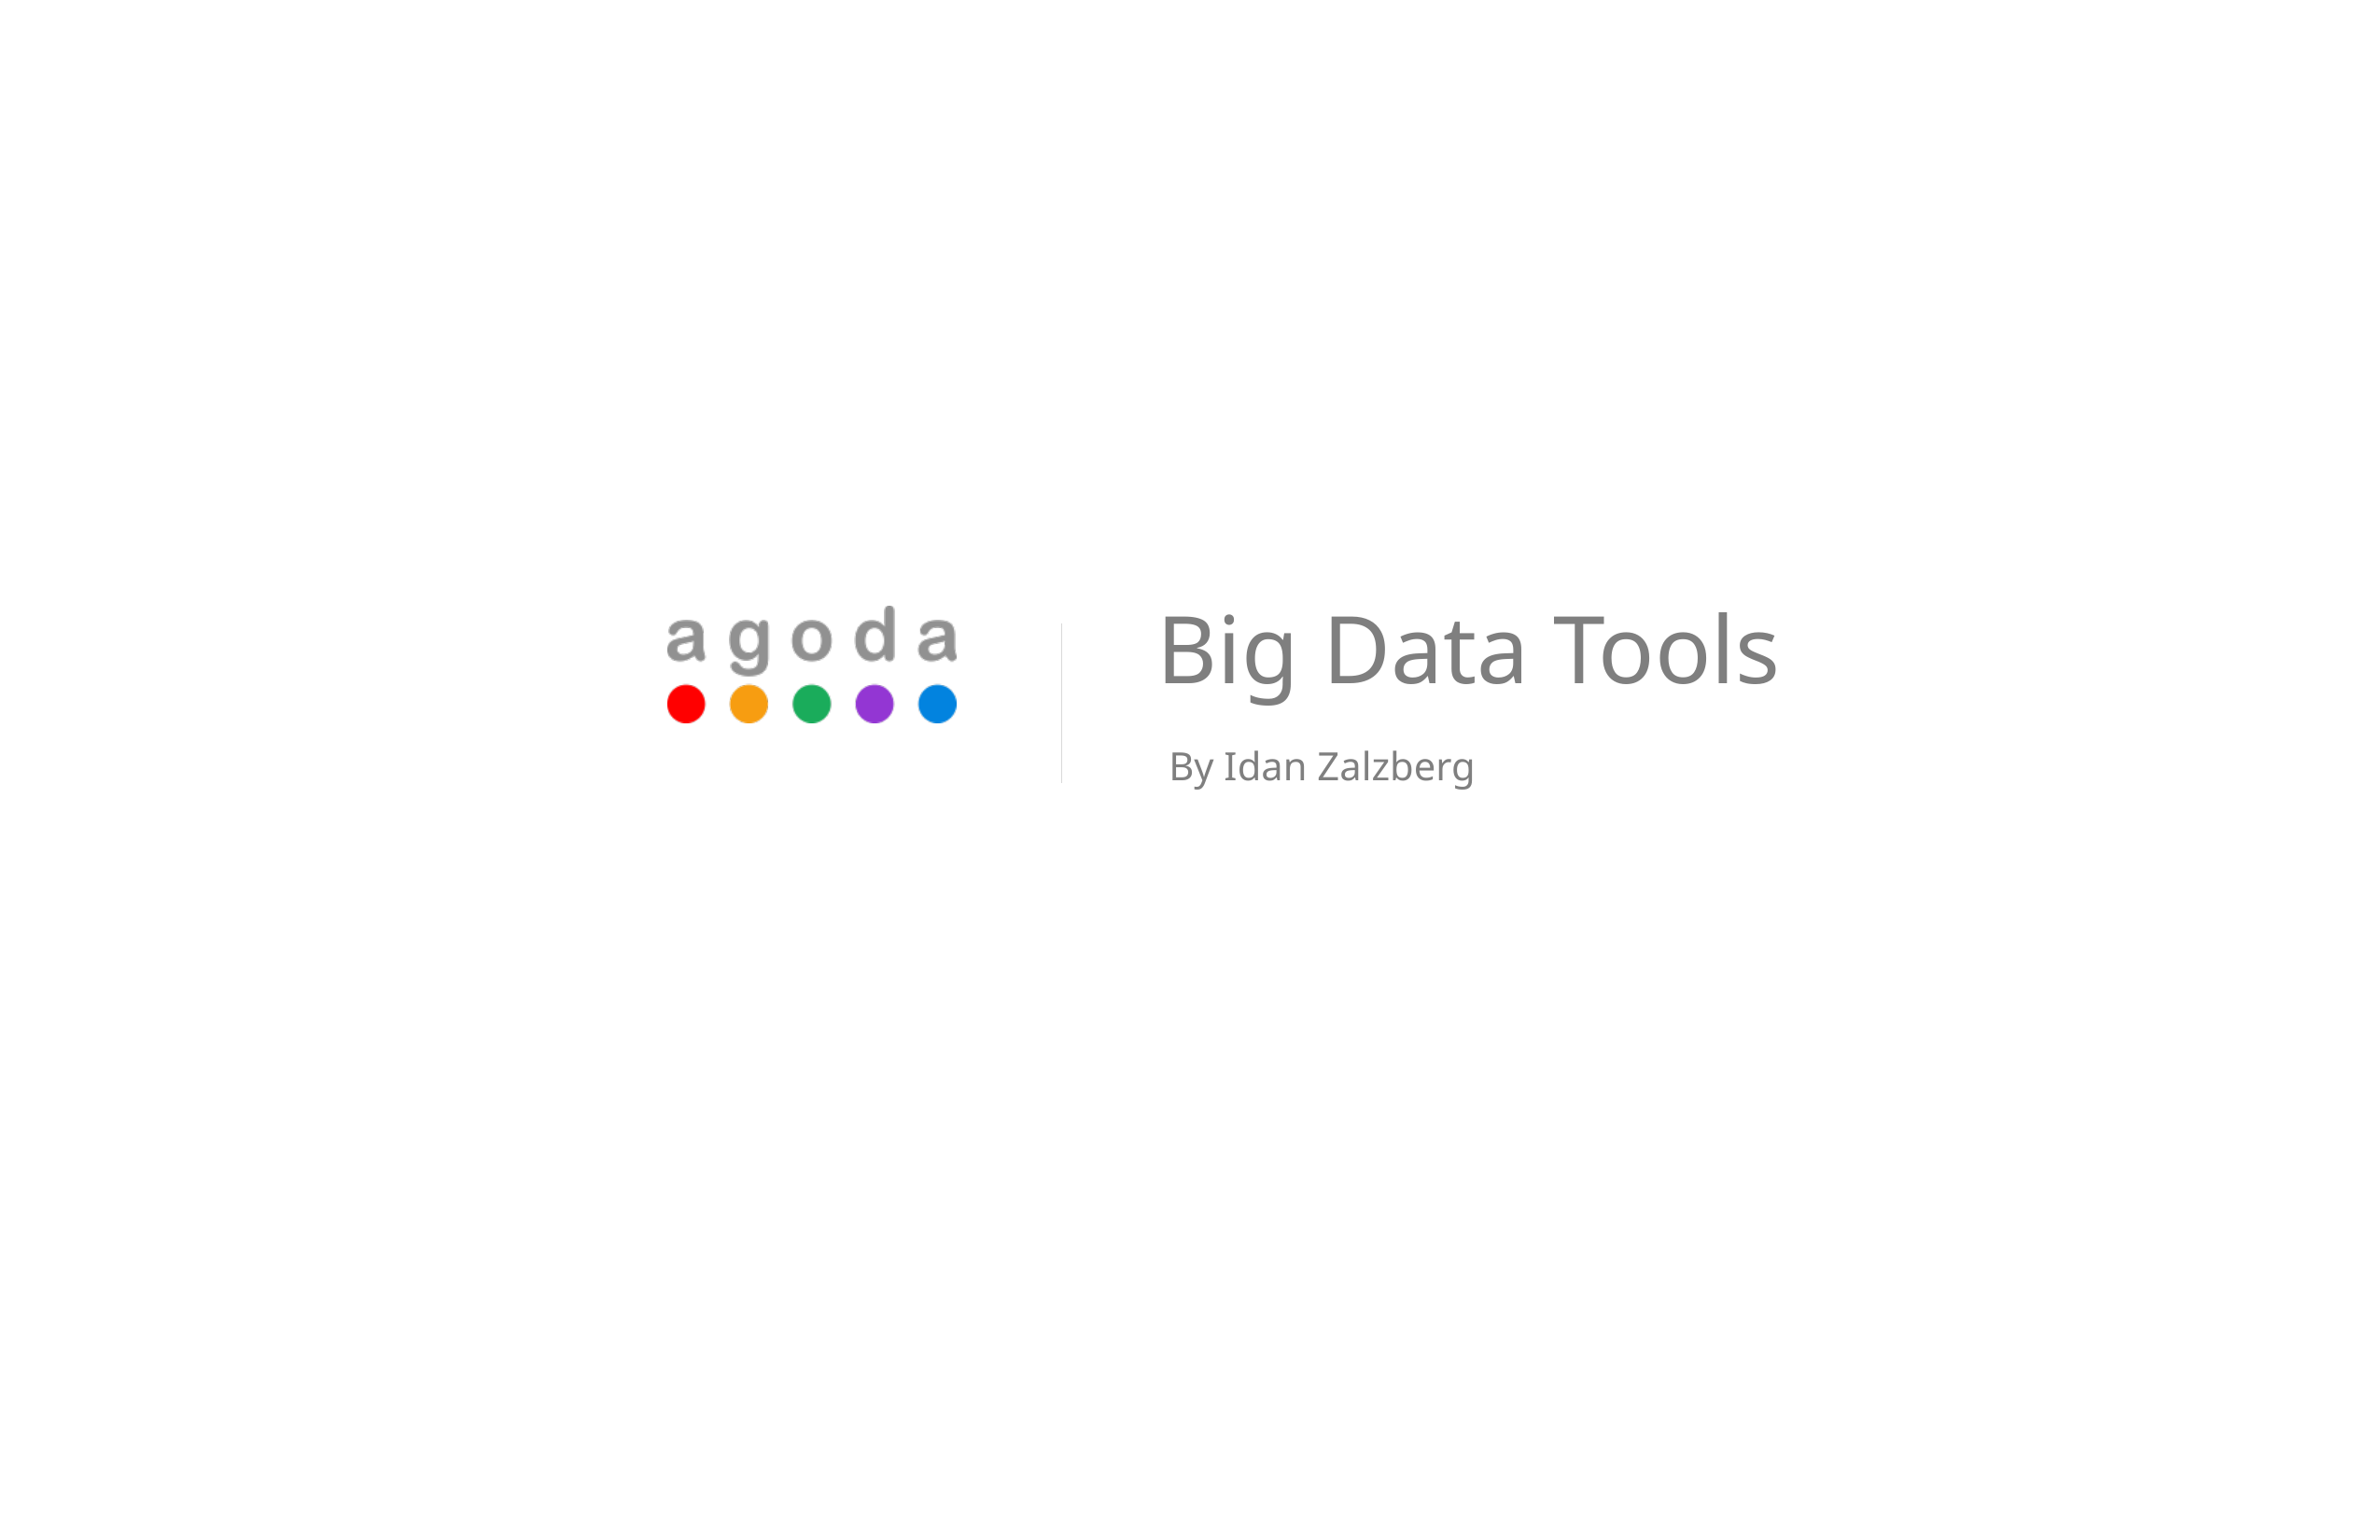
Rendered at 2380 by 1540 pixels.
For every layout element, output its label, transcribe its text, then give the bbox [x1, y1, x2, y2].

picture [667, 606, 958, 723]
title By Idan Zalzberg [1155, 735, 1599, 796]
text_box Big Data Tools [1142, 582, 2077, 687]
